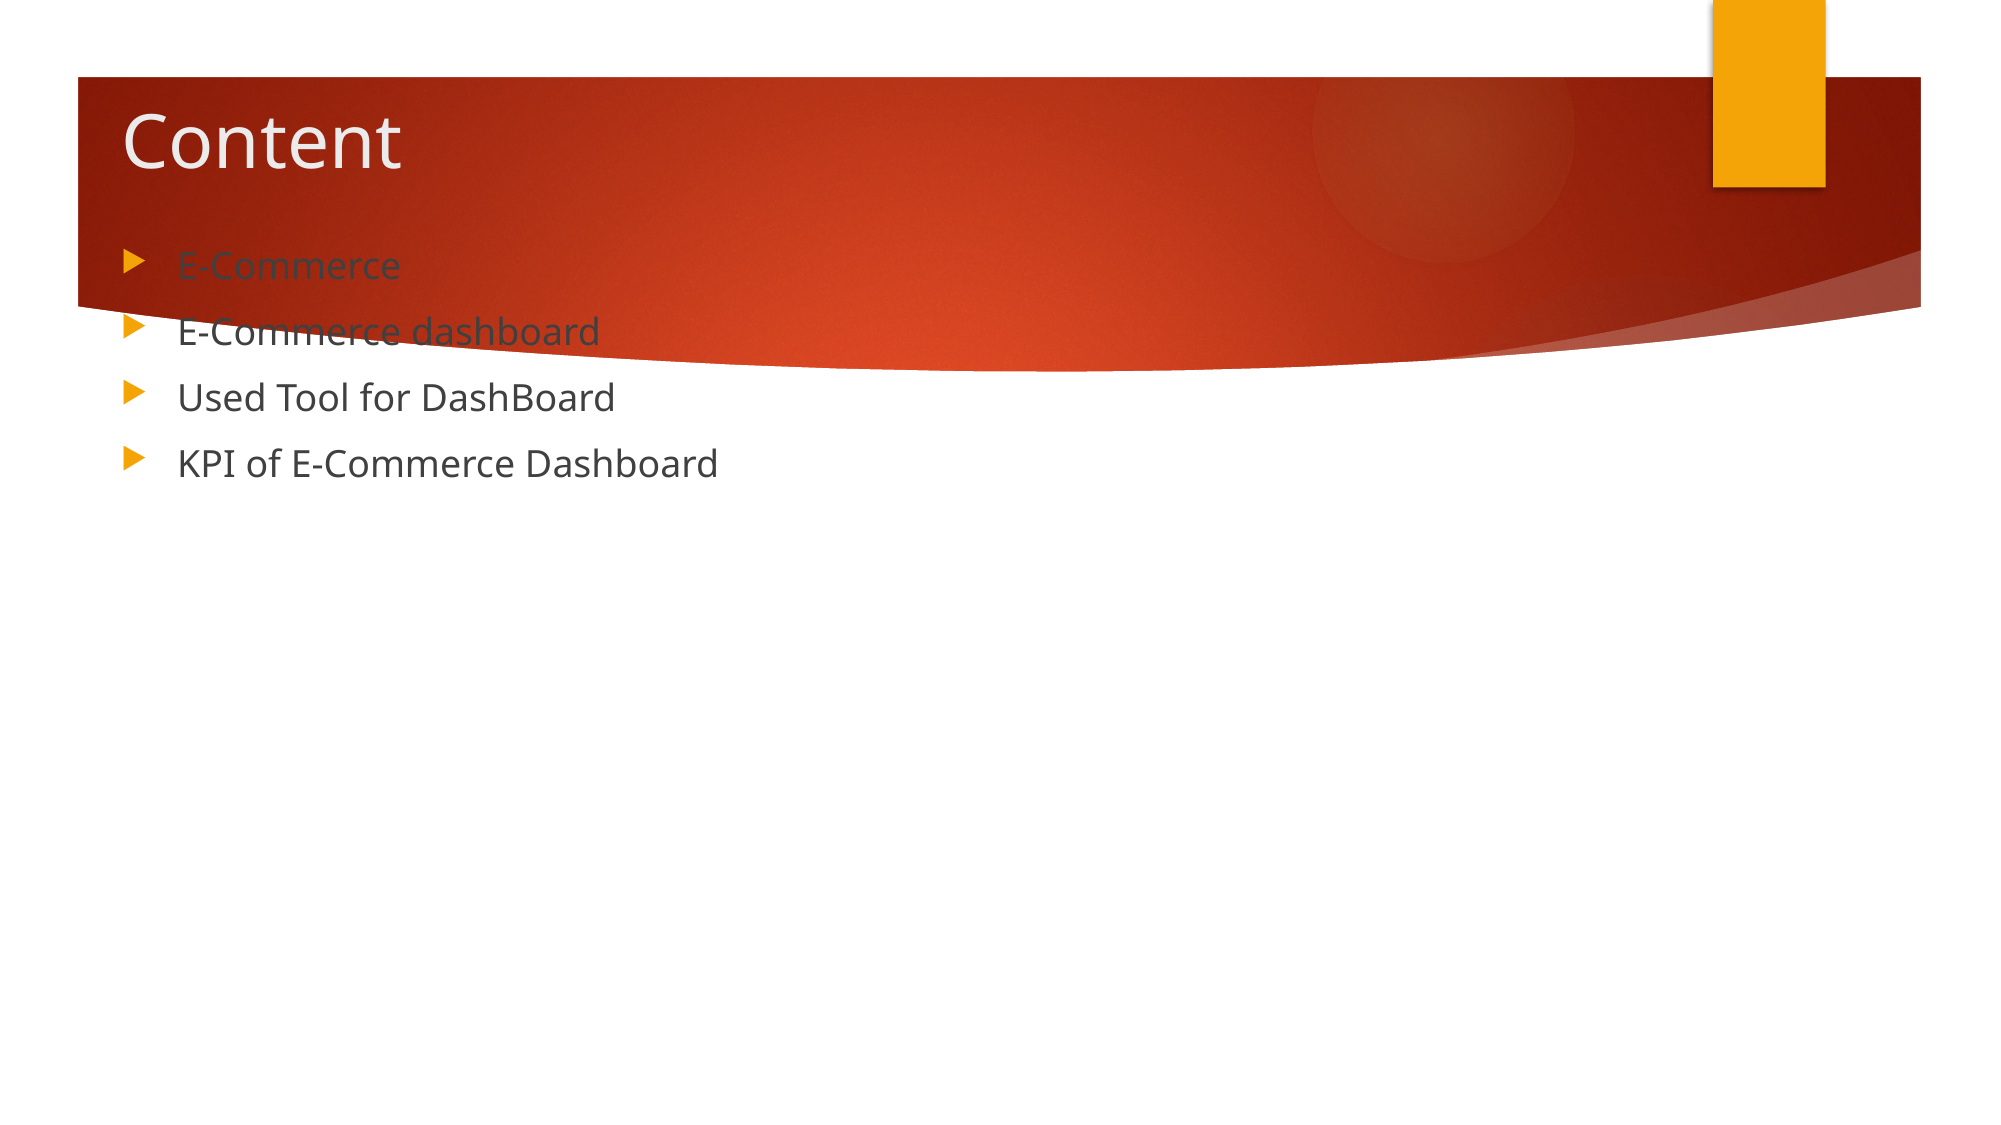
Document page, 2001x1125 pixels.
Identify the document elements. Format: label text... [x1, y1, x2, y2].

list E-Commerce E-Commerce dashboard Used Tool for DashBoard KPI of E-Commerce Dashboard [105, 234, 1649, 1025]
title Content [106, 74, 1649, 204]
